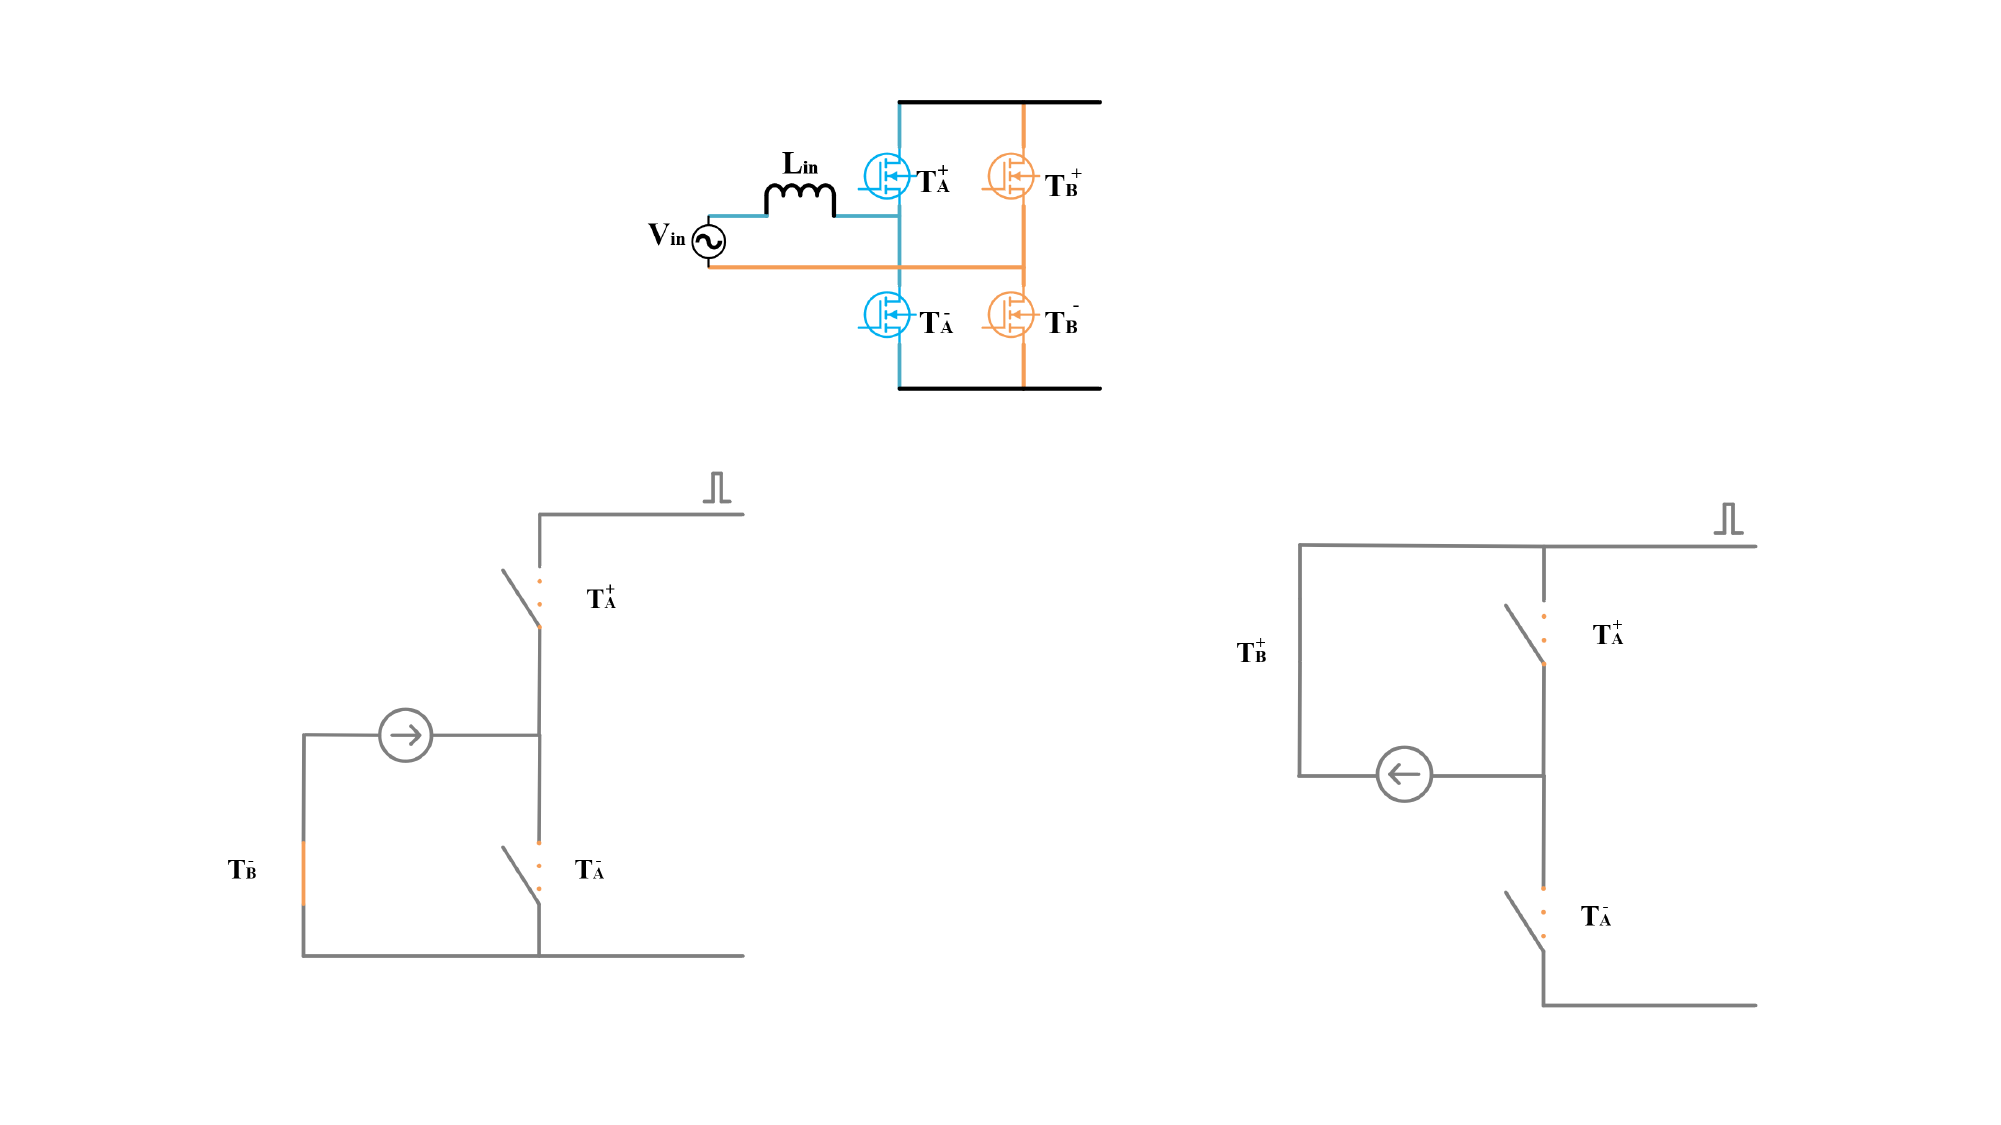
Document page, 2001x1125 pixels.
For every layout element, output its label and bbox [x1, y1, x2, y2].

picture [175, 14, 1214, 982]
picture [1173, 479, 1833, 1037]
